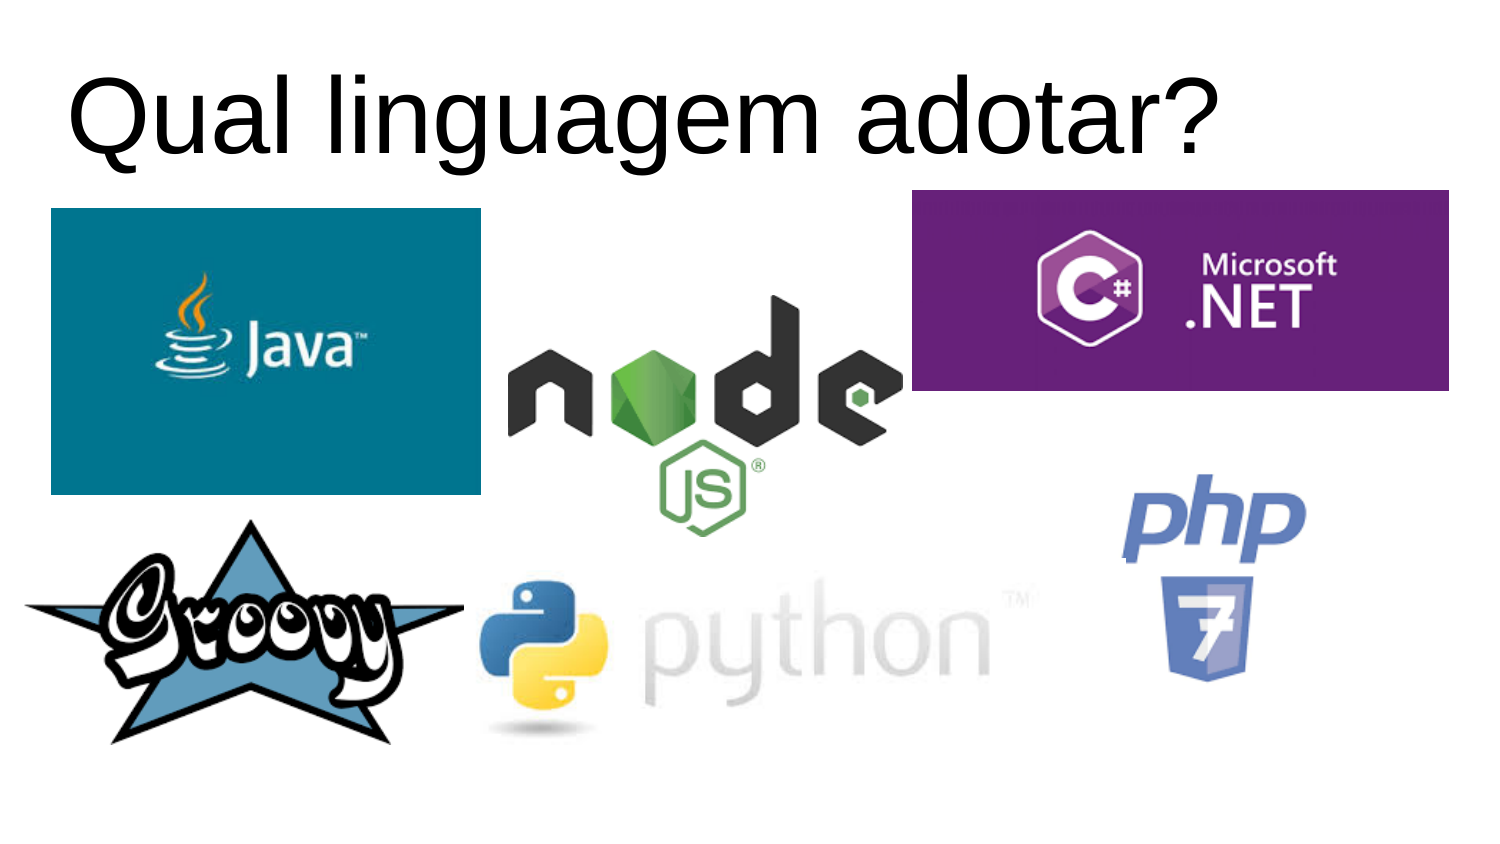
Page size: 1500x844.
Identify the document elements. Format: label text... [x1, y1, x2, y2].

picture [50, 208, 475, 495]
picture [912, 189, 1450, 391]
title Qual linguagem adotar? [51, 60, 1449, 191]
picture [24, 440, 1450, 745]
picture [507, 295, 904, 537]
